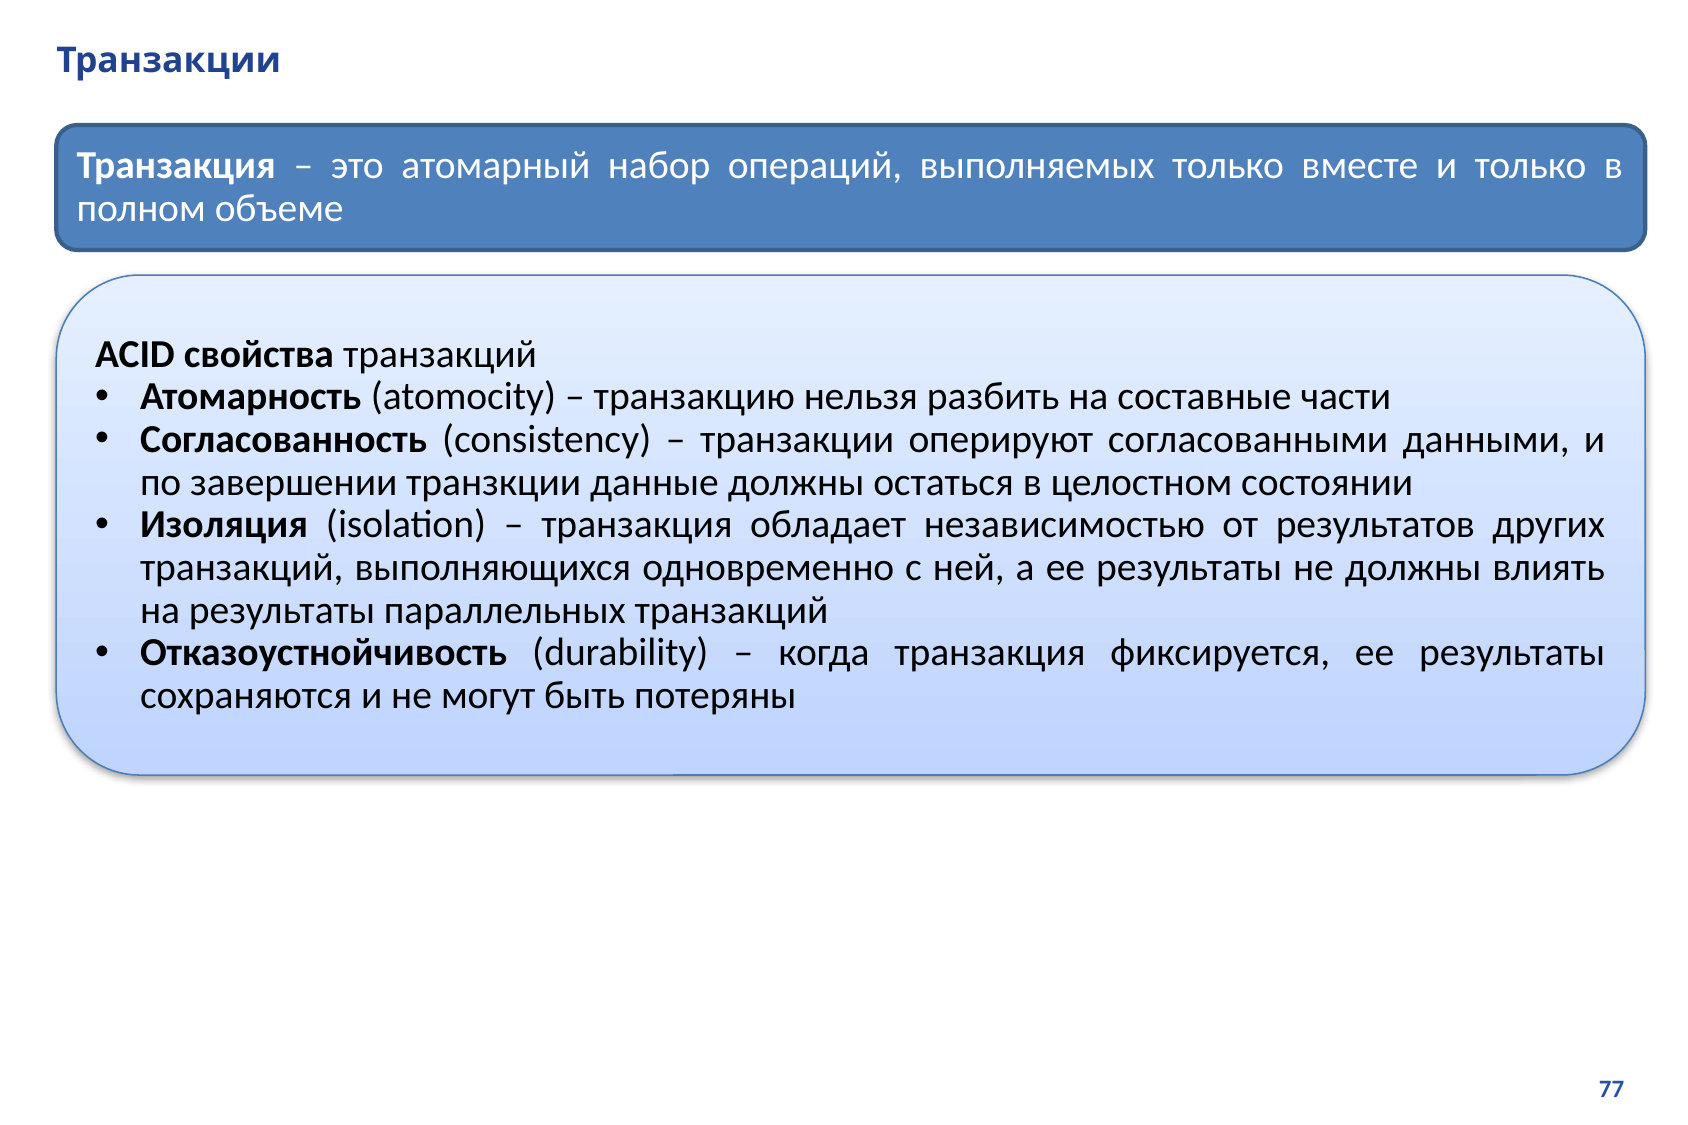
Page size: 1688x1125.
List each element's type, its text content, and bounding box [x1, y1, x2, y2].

text_box Транзакция – это атомарный набор операций, выполняемых только вместе и только в полном объеме [54, 122, 1648, 253]
title Транзакции [41, 29, 1653, 90]
text_box ACID свойства транзакций Атомарность (atomocity) – транзакцию нельзя разбить на составные части Согласованность (consistency) – транзакции оперируют согласованными данными, и по завершении транзкции данные должны остаться в целостном состоянии Изоляция (isolation) – транзакция обладает независимостью от результатов других транзакций, выполняющихся одновременно с ней, а ее результаты не должны влиять на результаты параллельных транзакций Отказоустнойчивость (durability) – когда транзакция фиксируется, ее результаты сохраняются и не могут быть потеряны [55, 274, 1647, 776]
